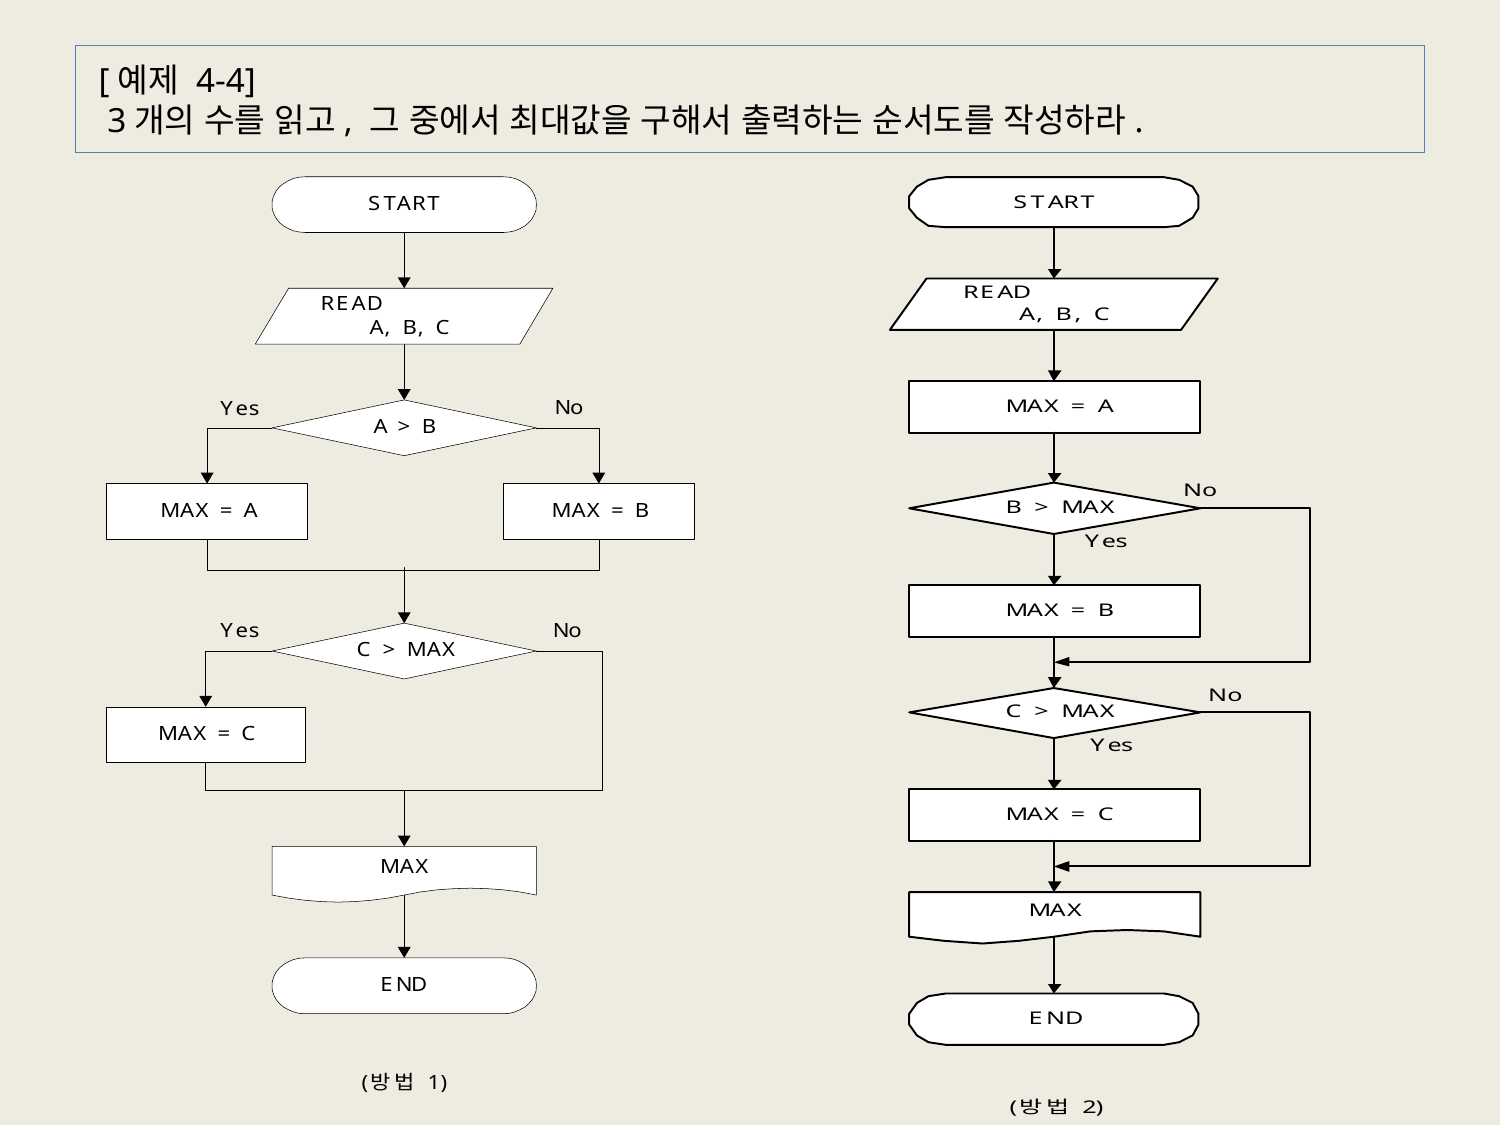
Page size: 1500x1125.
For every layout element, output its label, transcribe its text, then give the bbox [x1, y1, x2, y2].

picture [831, 175, 1360, 1125]
picture [105, 175, 704, 1101]
title [예제 4-4] 3개의 수를 읽고, 그 중에서 최대값을 구해서 출력하는 순서도를 작성하라. [75, 45, 1425, 153]
